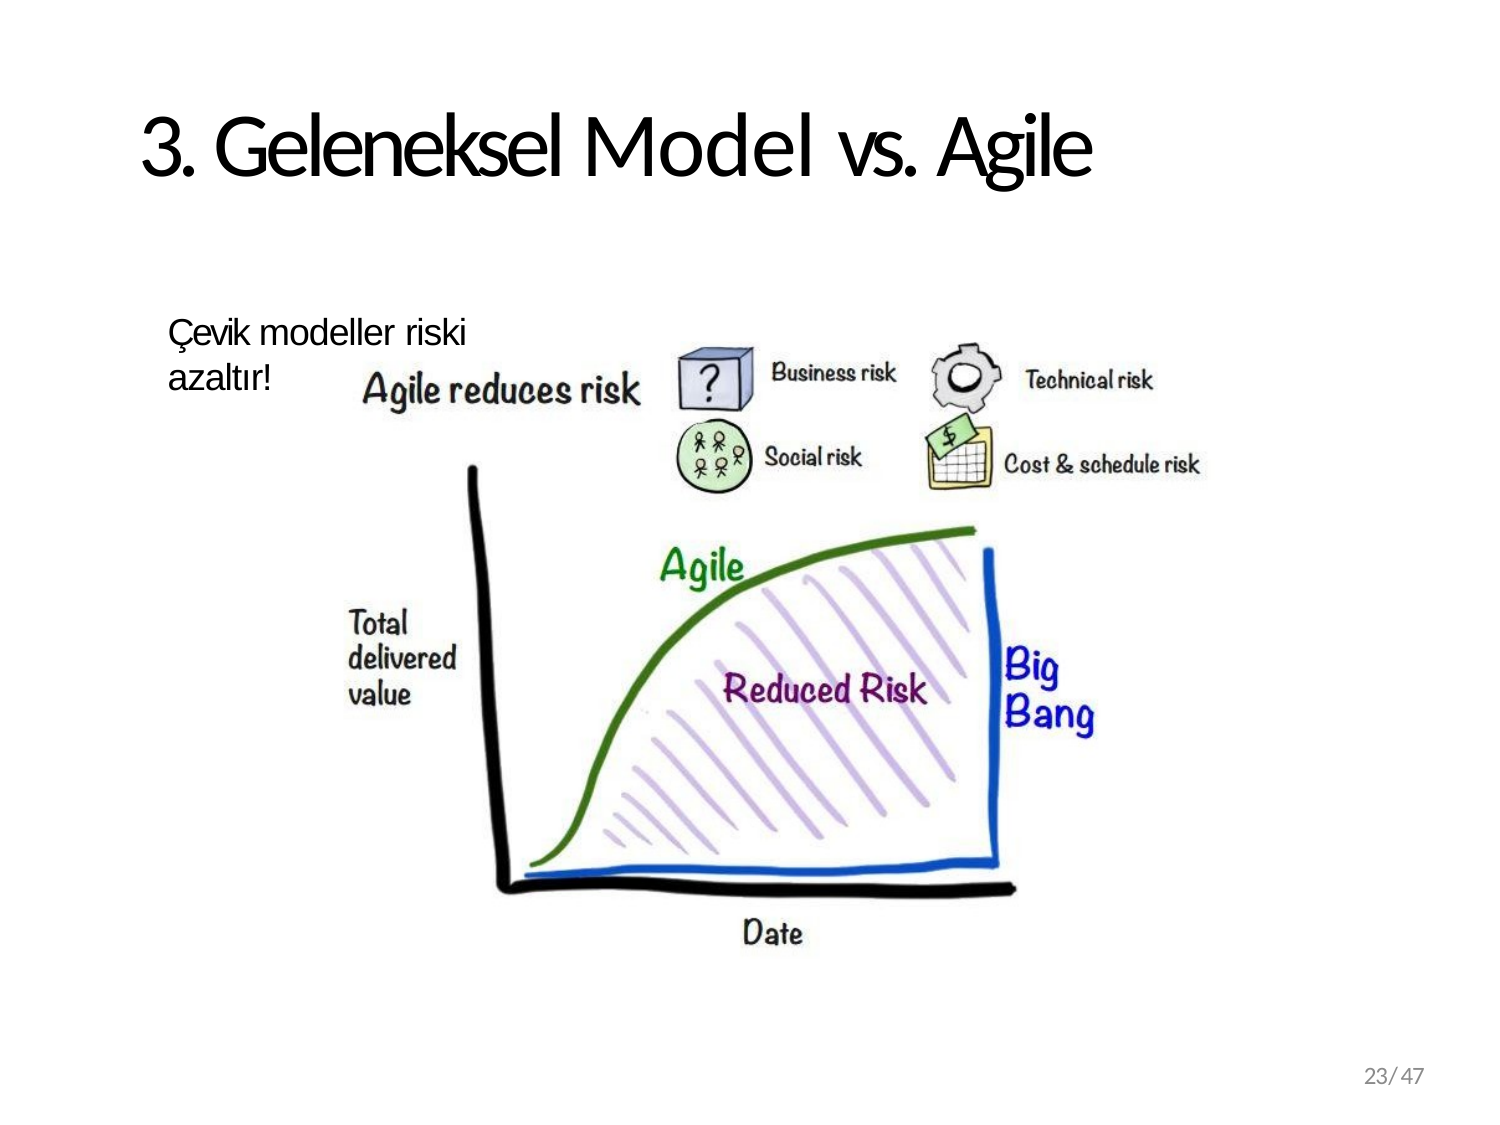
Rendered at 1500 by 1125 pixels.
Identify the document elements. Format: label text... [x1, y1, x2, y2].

title 3. Geleneksel Model vs. Agile [75, 43, 1425, 234]
slide_number 23/47 [1074, 742, 1425, 1125]
text_box Çevik modeller riski azaltır! [165, 305, 581, 398]
text_box [343, 341, 1215, 959]
